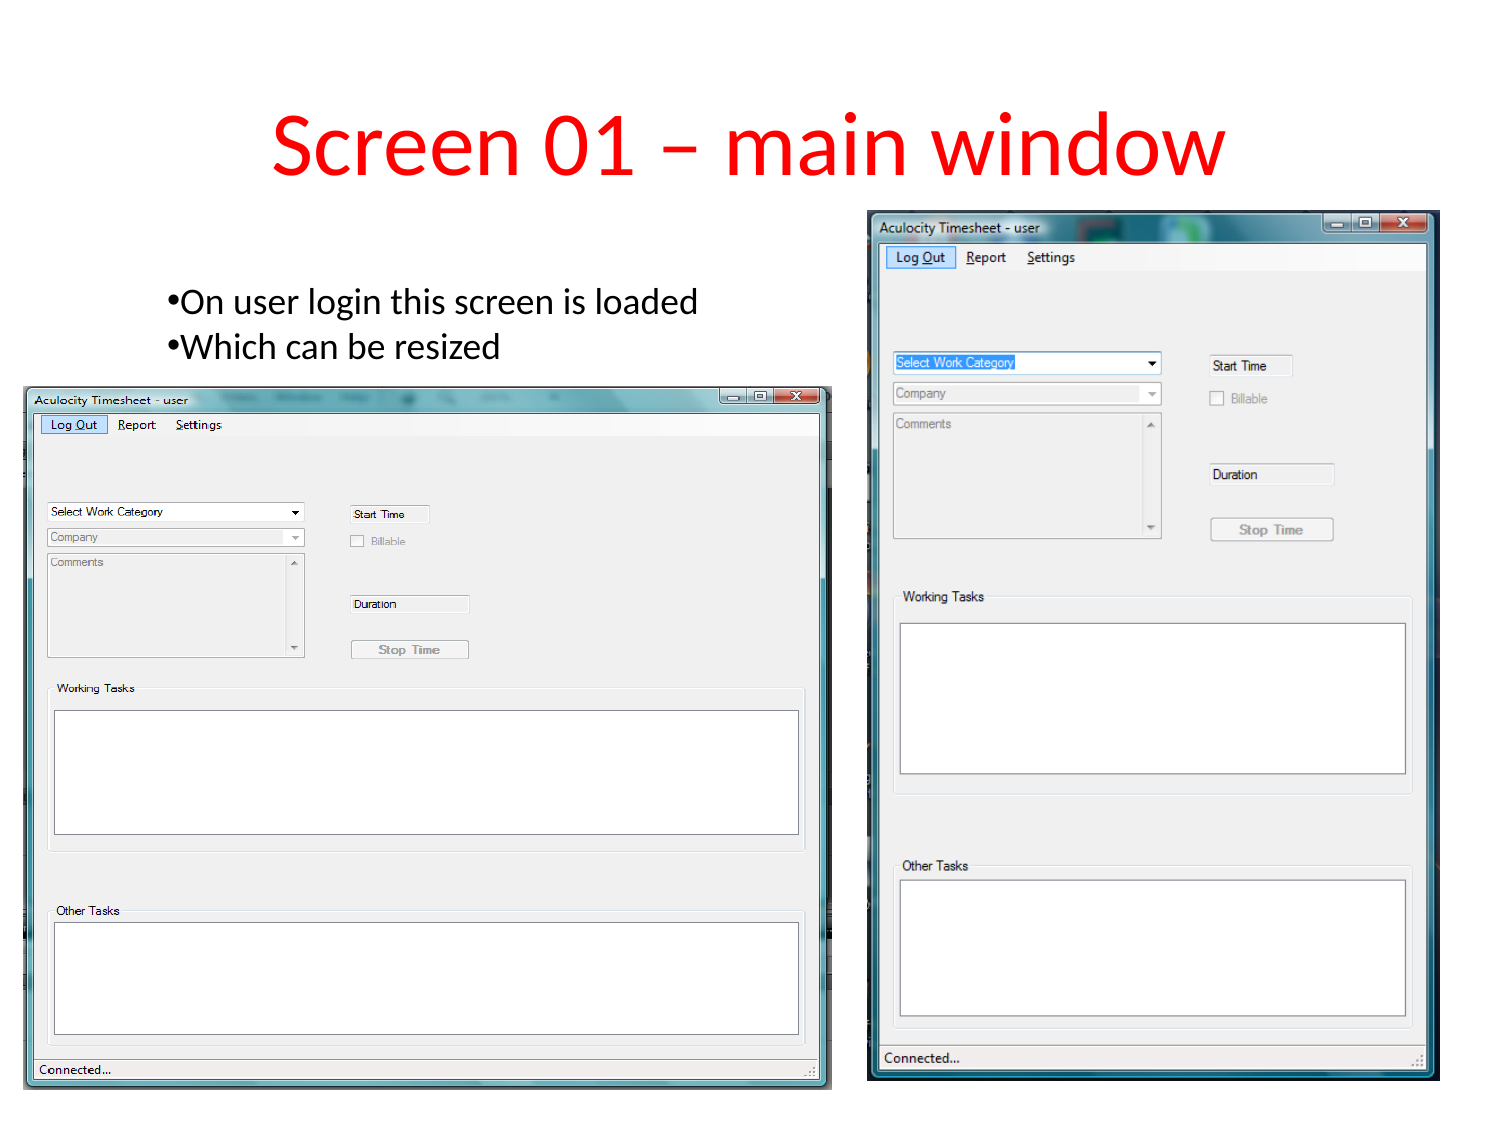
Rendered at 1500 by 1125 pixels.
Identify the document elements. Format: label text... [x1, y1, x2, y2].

text_box On user login this screen is loaded Which can be resized [152, 269, 762, 375]
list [866, 210, 1441, 1082]
title Screen 01 – main window [75, 45, 1425, 233]
picture [23, 386, 833, 1090]
